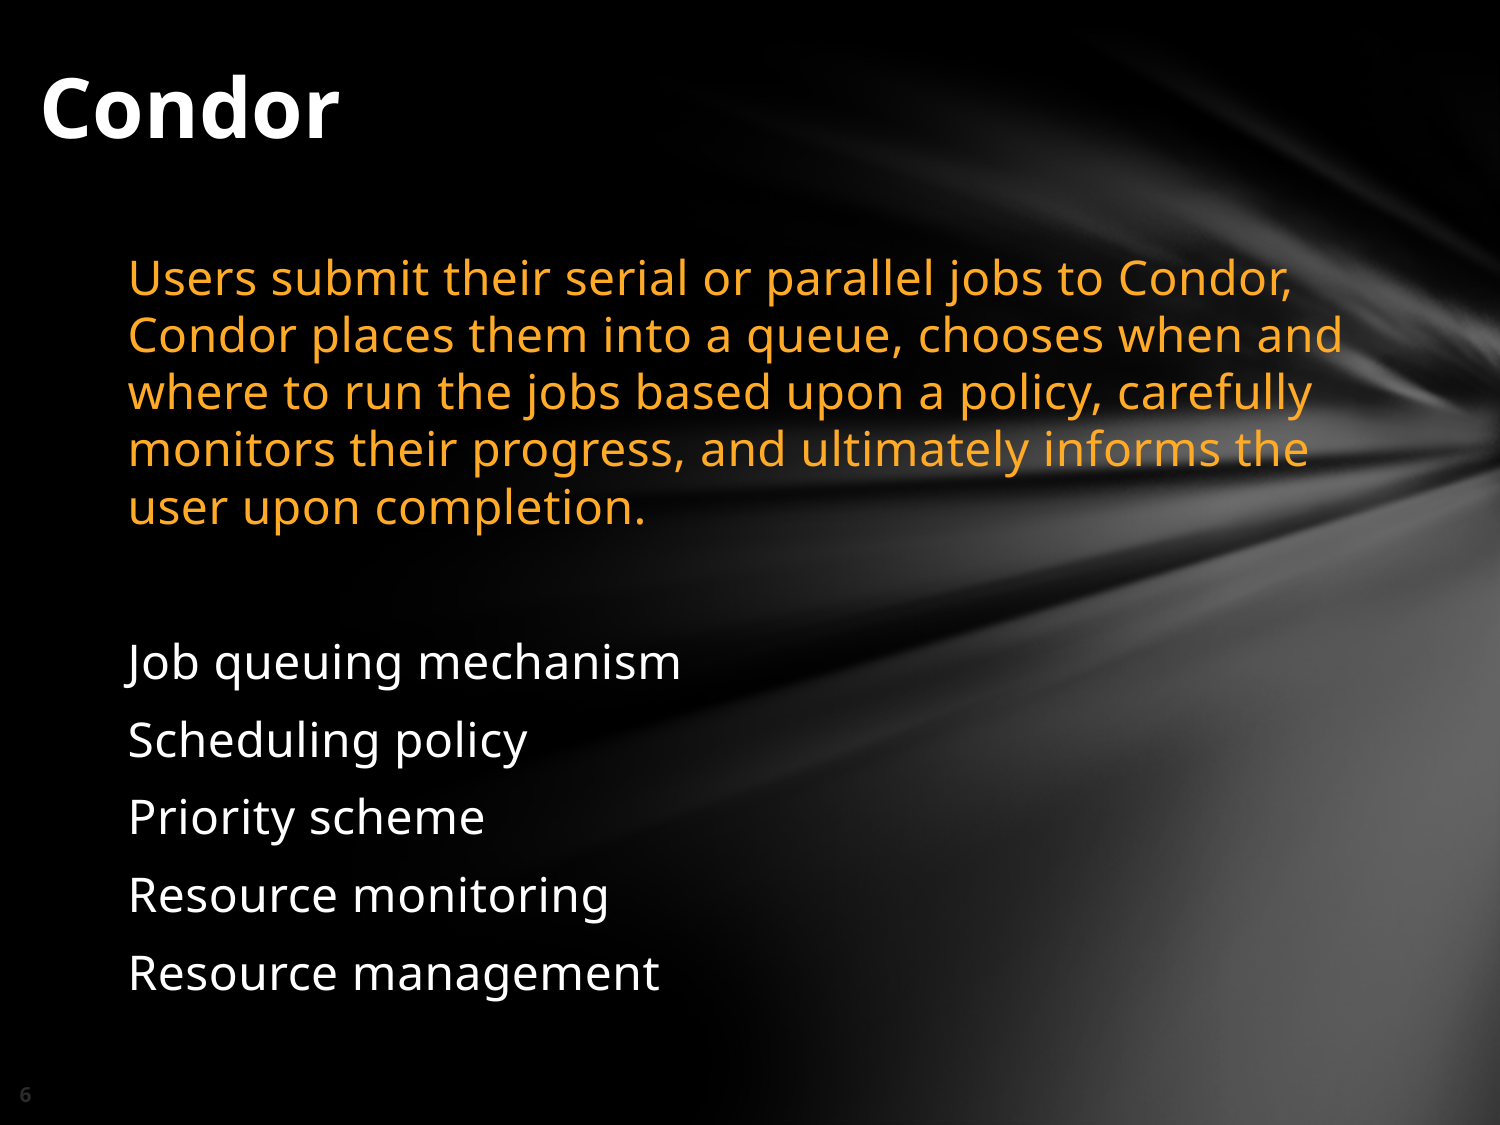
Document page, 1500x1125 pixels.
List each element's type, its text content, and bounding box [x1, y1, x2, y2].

list Users submit their serial or parallel jobs to Condor, Condor places them into a queue, chooses when and where to run the jobs based upon a policy, carefully monitors their progress, and ultimately informs the user upon completion. Job queuing mechanism Scheduling policy Priority scheme Resource monitoring Resource management [112, 239, 1373, 1015]
slide_number 6 [4, 1074, 149, 1116]
title Condor [24, 37, 1285, 163]
